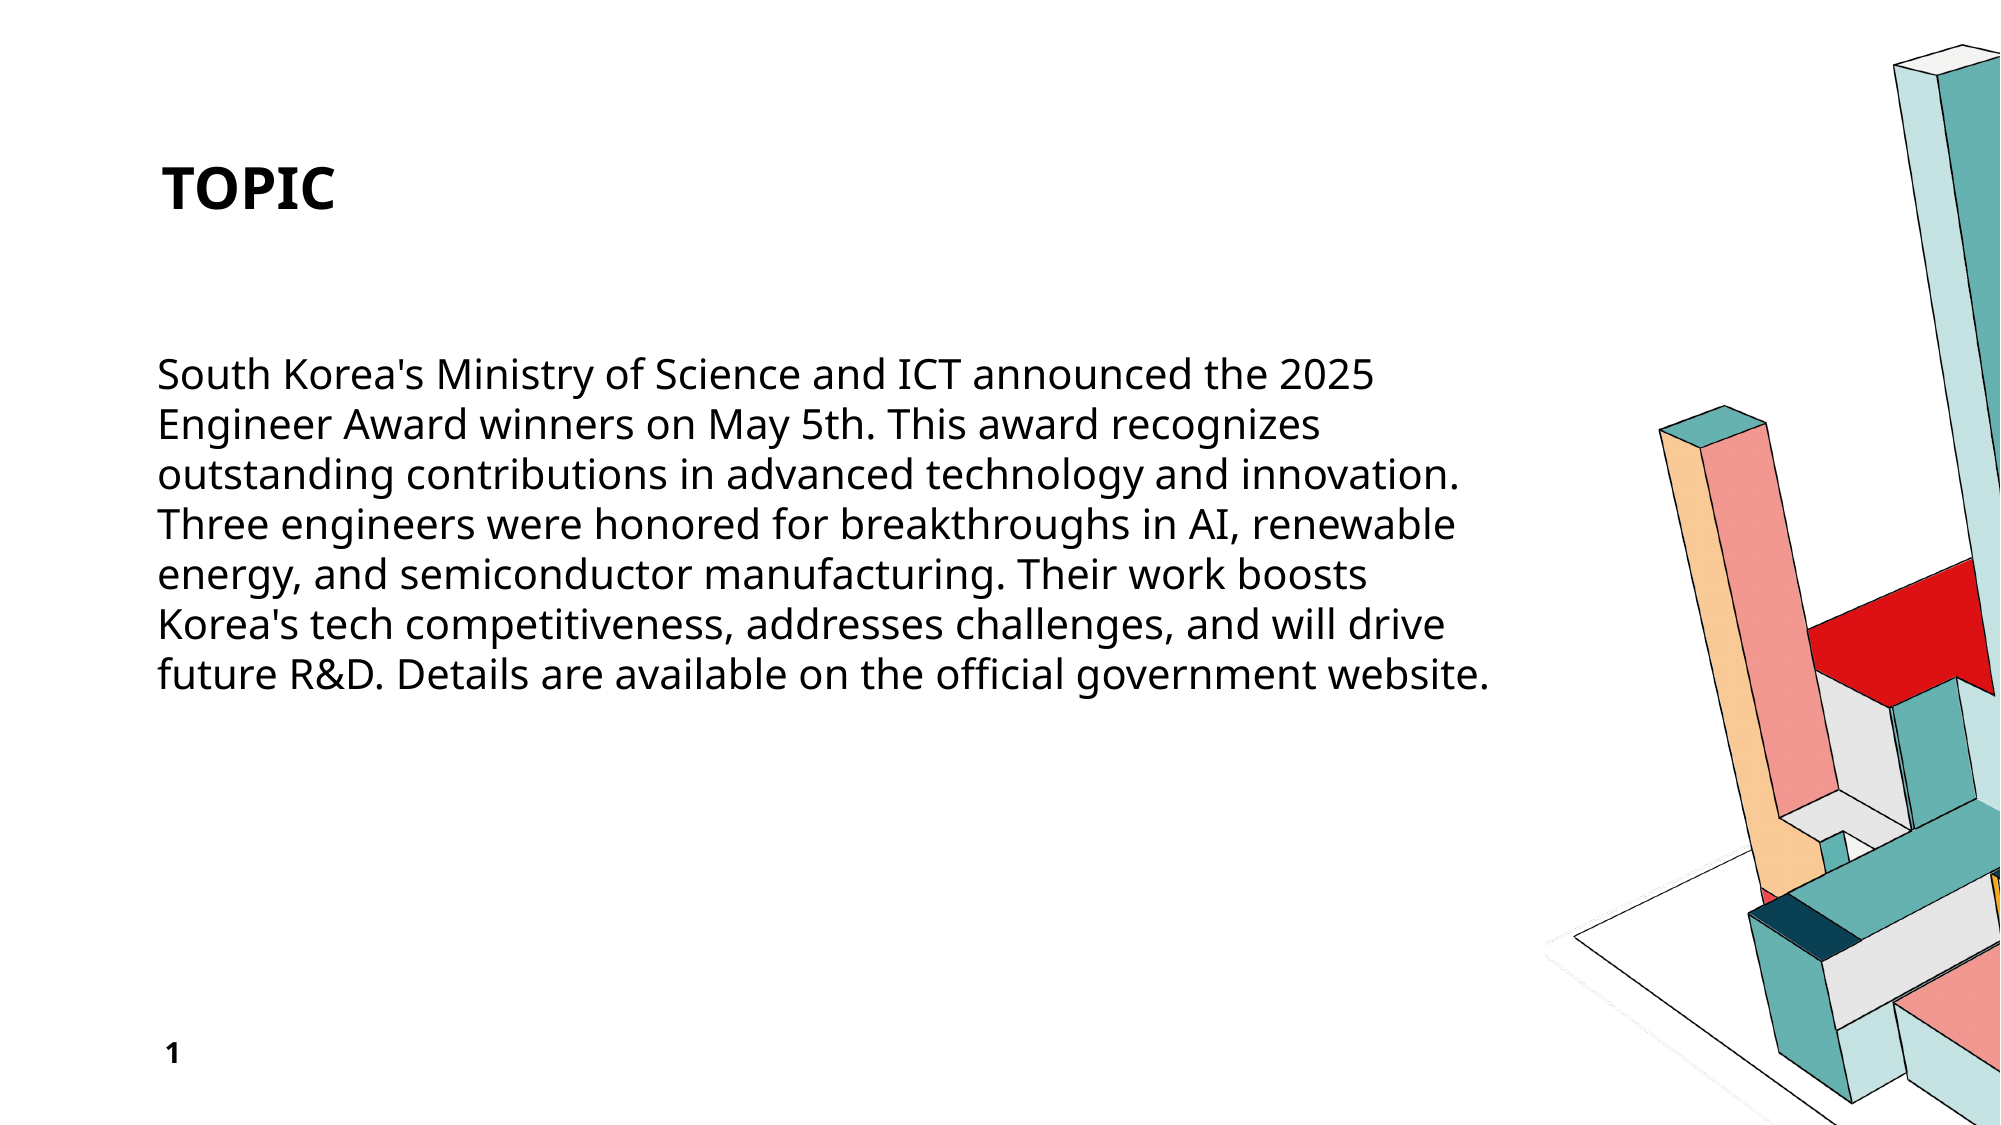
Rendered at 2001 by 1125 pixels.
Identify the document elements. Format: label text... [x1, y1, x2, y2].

picture [1544, 43, 2000, 1125]
list South Korea's Ministry of Science and ICT announced the 2025 Engineer Award winners on May 5th. This award recognizes outstanding contributions in advanced technology and innovation. Three engineers were honored for breakthroughs in AI, renewable energy, and semiconductor manufacturing. Their work boosts Korea's tech competitiveness, addresses challenges, and will drive future R&D. Details are available on the official government website. [142, 339, 1508, 913]
title Topic [146, 11, 1508, 230]
slide_number 1 [149, 1024, 588, 1085]
